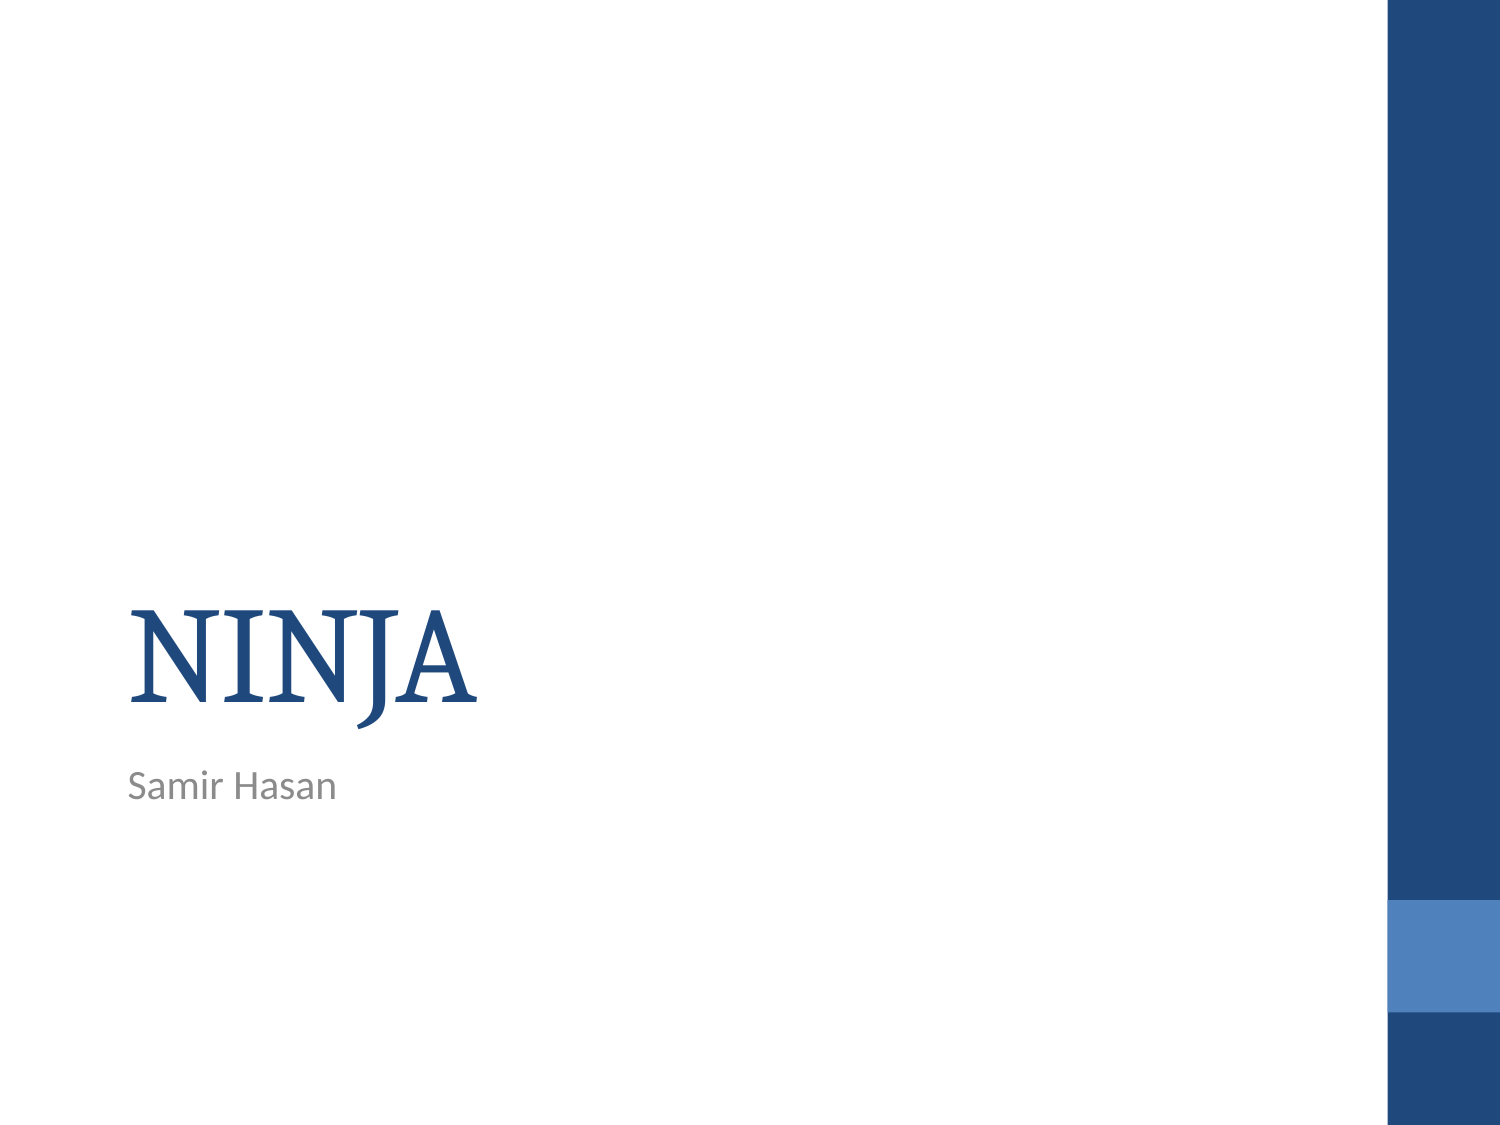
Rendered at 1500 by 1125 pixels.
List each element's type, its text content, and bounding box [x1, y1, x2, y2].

title NINJA [112, 312, 1350, 738]
subtitle Samir Hasan [112, 750, 1173, 925]
